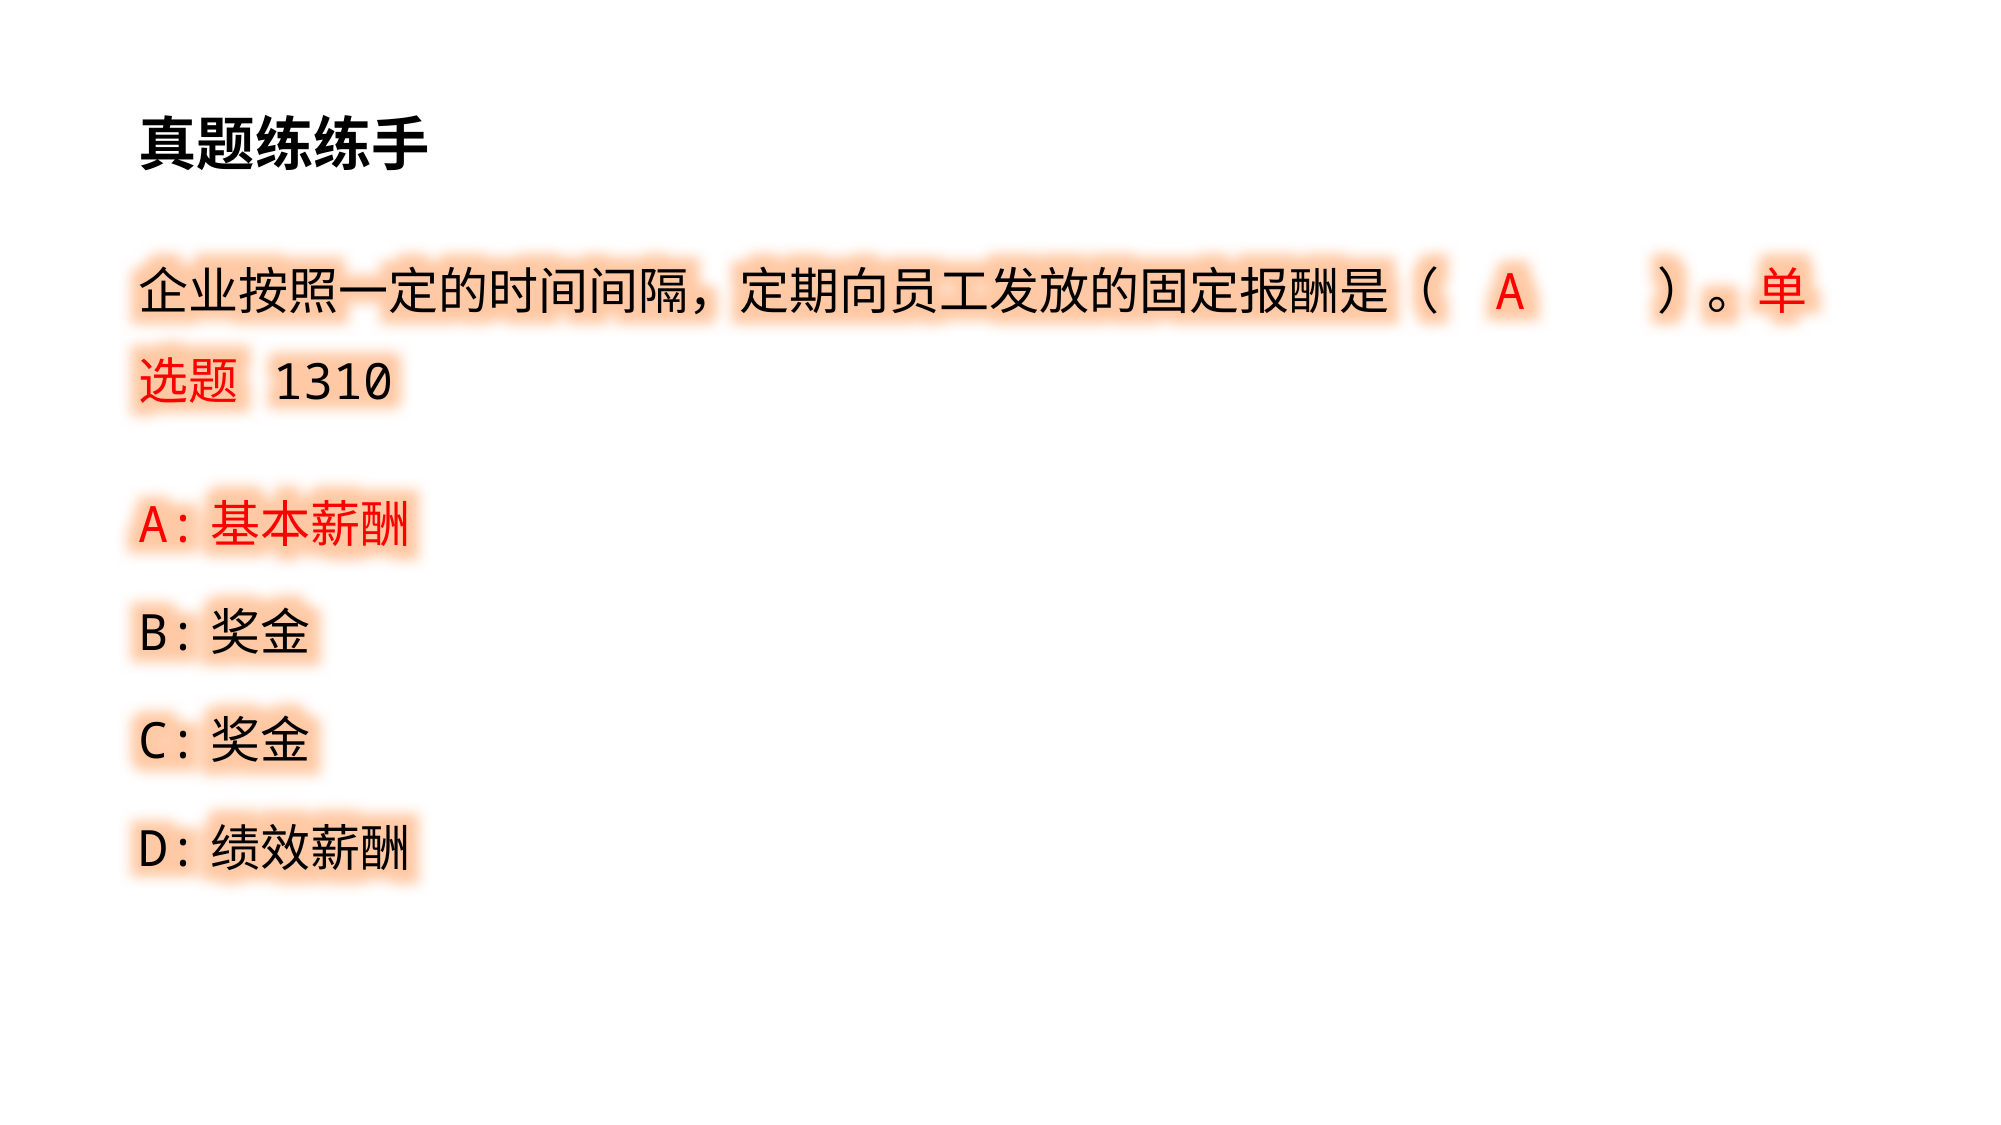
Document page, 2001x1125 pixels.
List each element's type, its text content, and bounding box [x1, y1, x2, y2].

text_box 积累是知识管理的基础。 [117, 216, 1843, 1051]
text_box 企业按照一定的时间间隔，定期向员工发放的固定报酬是（ A ）。单选题 1310 A:基本薪酬 B:奖金 C:奖金 D:绩效薪酬 [120, 219, 1839, 1047]
text_box 真题练练手 [120, 97, 1568, 187]
